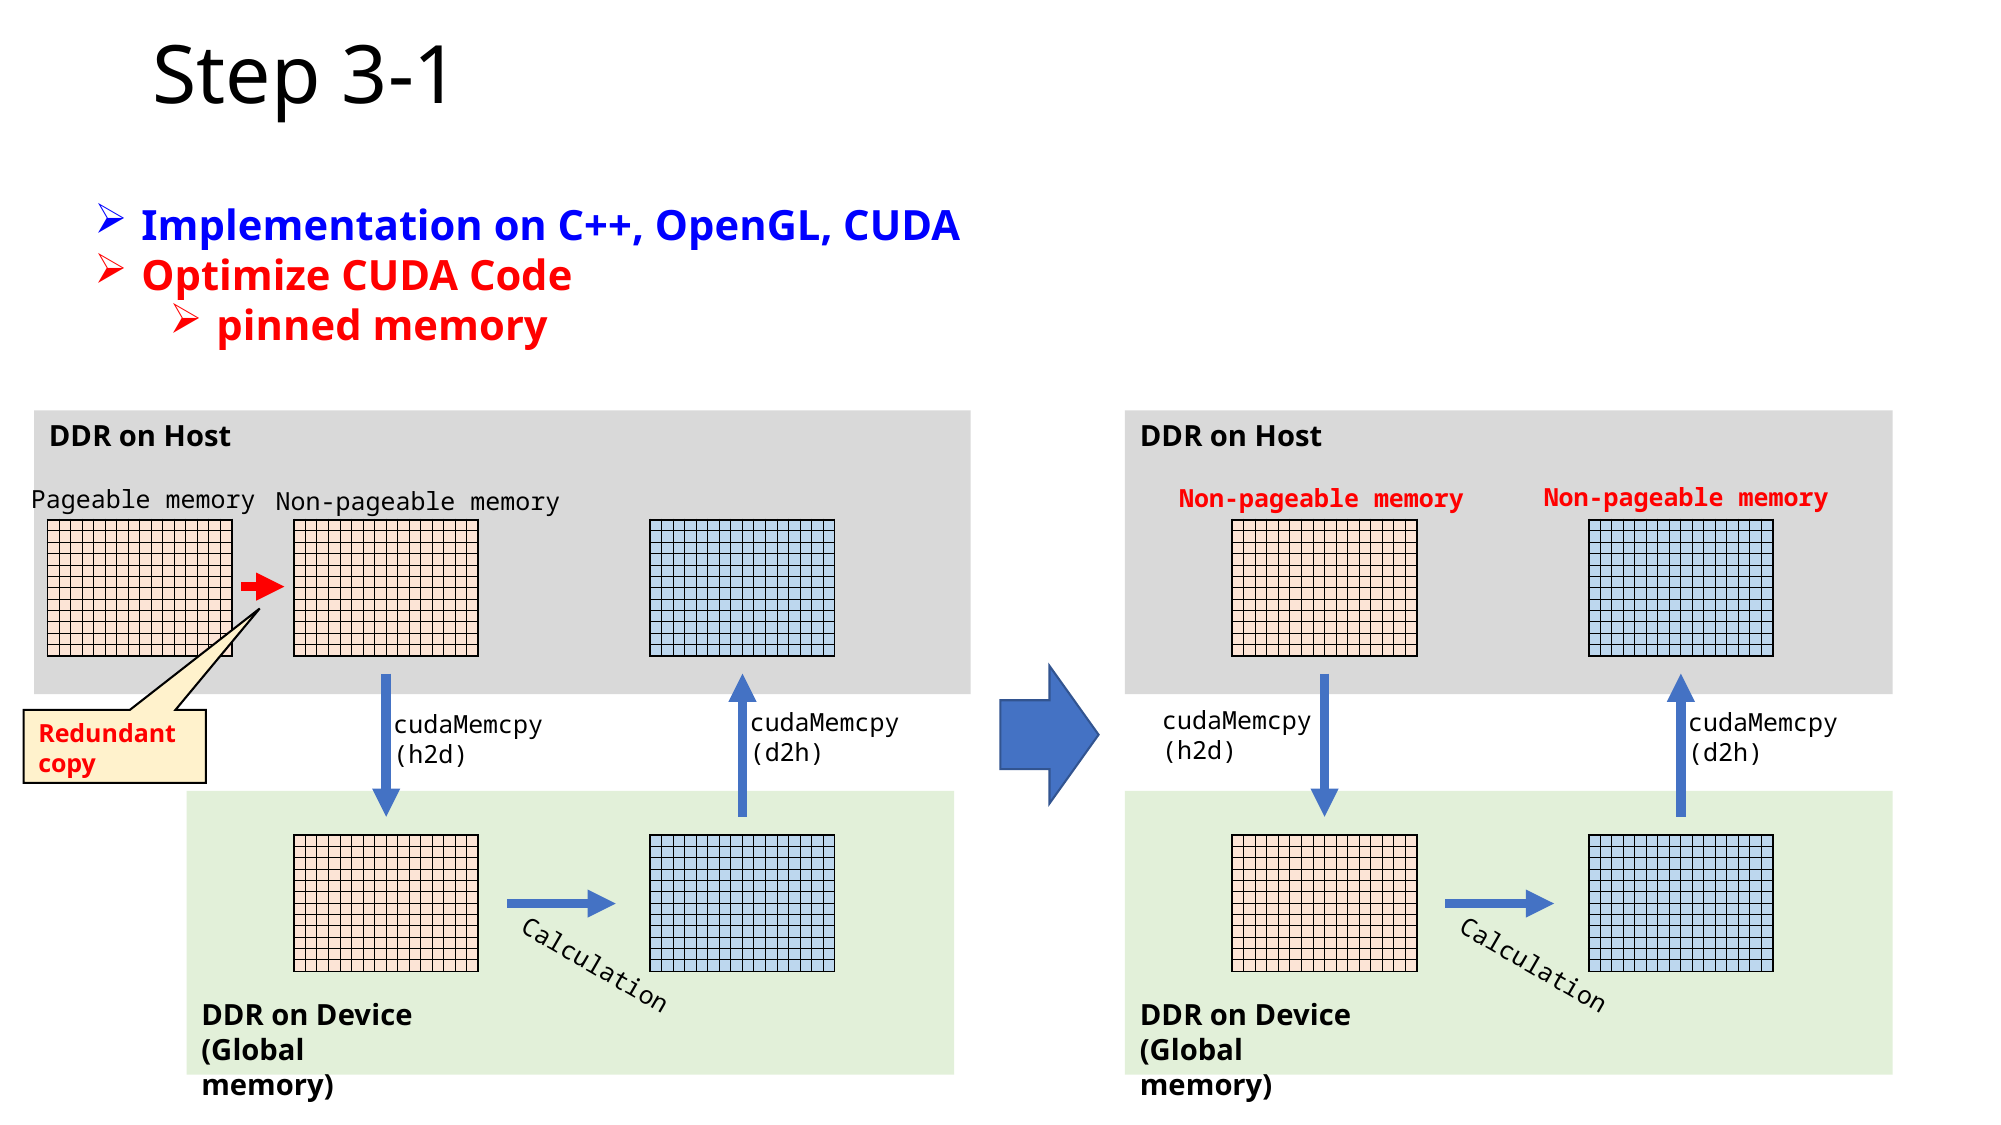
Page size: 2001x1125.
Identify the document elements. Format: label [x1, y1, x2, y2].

table_cell [685, 611, 696, 621]
table_cell [697, 960, 707, 971]
table_cell [1244, 926, 1255, 937]
table_cell [708, 938, 719, 948]
table_cell [456, 531, 466, 542]
table_cell [456, 543, 466, 553]
table_cell [1279, 858, 1289, 869]
table_cell [341, 554, 351, 565]
table_cell [1360, 904, 1370, 914]
table_cell [1256, 938, 1266, 948]
table_cell [152, 588, 162, 599]
table_cell [789, 588, 800, 599]
table_cell [410, 926, 420, 937]
table_cell [731, 847, 742, 857]
table_cell [1290, 858, 1301, 869]
table_cell [467, 904, 477, 914]
table_header [152, 522, 162, 530]
table_cell [352, 543, 363, 553]
table_cell [1601, 926, 1611, 937]
table_cell [352, 892, 363, 903]
table_cell [1670, 566, 1680, 576]
table_cell [1337, 588, 1347, 599]
table_cell [71, 634, 82, 644]
table_cell [129, 577, 139, 587]
table_header [766, 521, 777, 530]
table_cell [444, 645, 455, 655]
table_header [1244, 521, 1255, 530]
table_cell [341, 892, 351, 903]
table_cell [708, 611, 719, 621]
table_cell [1739, 960, 1749, 971]
table_cell [1314, 531, 1324, 542]
table_cell [1383, 634, 1393, 644]
table_cell [186, 554, 197, 565]
table_cell [1624, 881, 1634, 891]
table_cell [140, 543, 151, 553]
table_header [1658, 521, 1669, 530]
table_cell [1337, 892, 1347, 903]
table_cell [1612, 554, 1623, 565]
table_cell [433, 881, 443, 891]
table_cell [1750, 881, 1761, 891]
table_cell [1670, 588, 1680, 599]
table_cell [801, 870, 811, 880]
table_cell [433, 926, 443, 937]
table_cell [410, 858, 420, 869]
table_cell [1762, 915, 1772, 925]
table_cell [697, 915, 707, 925]
table_cell [48, 543, 59, 553]
table_cell [824, 554, 834, 565]
table_cell [48, 634, 59, 644]
table_cell [1716, 543, 1726, 553]
table_cell [778, 543, 788, 553]
table_cell [801, 554, 811, 565]
table_cell [720, 960, 730, 971]
table_header [1406, 521, 1416, 530]
table_cell [1302, 949, 1313, 959]
table_cell [456, 949, 466, 959]
table_cell [1302, 588, 1313, 599]
table_cell [341, 531, 351, 542]
table_cell [375, 938, 386, 948]
table_cell [1325, 960, 1336, 971]
table_cell [1233, 645, 1243, 655]
table_cell [1601, 588, 1611, 599]
table_cell [1716, 634, 1726, 644]
table_cell [1371, 554, 1382, 565]
table_cell [697, 892, 707, 903]
table_cell [1244, 600, 1255, 610]
table_cell [743, 543, 753, 553]
table_cell [1233, 622, 1243, 633]
table_cell [812, 531, 823, 542]
table_cell [697, 858, 707, 869]
table_cell [685, 645, 696, 655]
table_cell [467, 577, 477, 587]
table_cell [731, 600, 742, 610]
table_cell [1394, 554, 1405, 565]
table_cell [731, 588, 742, 599]
table_cell [1750, 577, 1761, 587]
table_cell [1601, 904, 1611, 914]
table_cell [1590, 588, 1600, 599]
table_cell [467, 915, 477, 925]
table_cell [1279, 915, 1289, 925]
table_cell [295, 904, 305, 914]
table_cell [329, 847, 340, 857]
table_cell [1658, 847, 1669, 857]
table_cell [1267, 645, 1278, 655]
table_cell [421, 960, 432, 971]
table_cell [1590, 904, 1600, 914]
table_cell [456, 588, 466, 599]
table_cell [1704, 622, 1715, 633]
table_cell [1601, 858, 1611, 869]
table_cell [708, 600, 719, 610]
table_cell [1658, 588, 1669, 599]
table_cell [341, 600, 351, 610]
table_cell [387, 588, 397, 599]
table_cell [1693, 926, 1703, 937]
table_cell [1290, 531, 1301, 542]
table_cell [1693, 531, 1703, 542]
table_cell [789, 858, 800, 869]
table_cell [754, 588, 765, 599]
table_cell [94, 634, 105, 644]
table_cell [708, 645, 719, 655]
table_cell [1406, 870, 1416, 880]
table_cell [198, 588, 208, 599]
table_header [651, 521, 661, 530]
table_cell [421, 938, 432, 948]
table_cell [341, 949, 351, 959]
table_cell [48, 622, 59, 633]
table_cell [94, 645, 105, 655]
table_cell [1658, 566, 1669, 576]
table_cell [387, 622, 397, 633]
table_cell [221, 554, 231, 565]
table_cell [140, 611, 151, 621]
table_cell [674, 926, 684, 937]
table_cell [444, 600, 455, 610]
table_cell [789, 611, 800, 621]
table_cell [329, 634, 340, 644]
table_cell [387, 870, 397, 880]
table_cell [824, 938, 834, 948]
table_cell [1647, 543, 1657, 553]
table_cell [456, 960, 466, 971]
table_cell [421, 949, 432, 959]
table_cell [1314, 634, 1324, 644]
table_cell [1267, 554, 1278, 565]
table_cell [1658, 600, 1669, 610]
table_cell [766, 634, 777, 644]
table_cell [1681, 904, 1692, 914]
table_cell [824, 960, 834, 971]
table_cell [1337, 904, 1347, 914]
table_cell [778, 566, 788, 576]
table_cell [1693, 847, 1703, 857]
table_cell [317, 960, 328, 971]
table_cell [295, 634, 305, 644]
table_cell [708, 926, 719, 937]
table_cell [685, 588, 696, 599]
table_cell [1302, 566, 1313, 576]
table_cell [410, 622, 420, 633]
table_cell [83, 622, 93, 633]
table_cell [801, 847, 811, 857]
table_cell [1383, 892, 1393, 903]
table_cell [1348, 543, 1359, 553]
table_header [352, 836, 363, 846]
table_cell [1601, 577, 1611, 587]
table_cell [651, 588, 661, 599]
table_cell [1394, 881, 1405, 891]
table_cell [209, 622, 220, 633]
table_cell [1647, 634, 1657, 644]
table_cell [1704, 645, 1715, 655]
table_cell [1739, 531, 1749, 542]
table_header [1383, 836, 1393, 846]
table_cell [1739, 881, 1749, 891]
table_cell [329, 577, 340, 587]
table_cell [789, 870, 800, 880]
table_cell [329, 611, 340, 621]
table_cell [295, 566, 305, 576]
table_cell [1647, 904, 1657, 914]
table_cell [1739, 938, 1749, 948]
table_header [778, 836, 788, 846]
table_cell [198, 577, 208, 587]
table_cell [186, 531, 197, 542]
table_cell [1290, 881, 1301, 891]
table_cell [789, 847, 800, 857]
table_cell [1670, 892, 1680, 903]
table_cell [674, 881, 684, 891]
table_cell [1314, 892, 1324, 903]
table_cell [295, 870, 305, 880]
table_cell [375, 858, 386, 869]
table_cell [398, 554, 409, 565]
table_cell [1325, 600, 1336, 610]
table_cell [812, 588, 823, 599]
table_header [1635, 521, 1646, 530]
table_cell [175, 634, 185, 644]
table_cell [1394, 915, 1405, 925]
table_cell [743, 600, 753, 610]
table_cell [720, 847, 730, 857]
table_cell [352, 847, 363, 857]
table_cell [685, 858, 696, 869]
table_cell [651, 915, 661, 925]
table_cell [83, 554, 93, 565]
table_cell [1635, 611, 1646, 621]
table_cell [812, 904, 823, 914]
table_header [685, 836, 696, 846]
table_cell [1325, 577, 1336, 587]
table_cell [1302, 600, 1313, 610]
table_cell [48, 611, 59, 621]
table_cell [662, 622, 673, 633]
table_cell [129, 566, 139, 576]
table_cell [1290, 588, 1301, 599]
table_cell [720, 622, 730, 633]
table_cell [421, 543, 432, 553]
table_cell [651, 577, 661, 587]
table_cell [1337, 645, 1347, 655]
table_cell [163, 611, 174, 621]
table_cell [317, 600, 328, 610]
table_cell [1233, 949, 1243, 959]
table_cell [1624, 577, 1634, 587]
table_cell [1337, 858, 1347, 869]
table_cell [1601, 881, 1611, 891]
table_cell [1601, 645, 1611, 655]
table_cell [1267, 588, 1278, 599]
table_cell [175, 543, 185, 553]
table_cell [410, 600, 420, 610]
table_cell [1279, 600, 1289, 610]
table_cell [1267, 634, 1278, 644]
table_cell [1290, 960, 1301, 971]
table_cell [824, 949, 834, 959]
table_cell [375, 588, 386, 599]
table_cell [1371, 588, 1382, 599]
table_cell [1739, 566, 1749, 576]
table_header [1256, 521, 1266, 530]
table_cell [317, 892, 328, 903]
table_cell [433, 904, 443, 914]
table_cell [1302, 634, 1313, 644]
table_cell [1406, 622, 1416, 633]
table_cell [1750, 915, 1761, 925]
table_cell [1256, 531, 1266, 542]
table_cell [456, 938, 466, 948]
table_cell [1394, 566, 1405, 576]
table_cell [662, 577, 673, 587]
table_cell [117, 622, 128, 633]
table_cell [743, 622, 753, 633]
table_cell [778, 870, 788, 880]
table_cell [778, 926, 788, 937]
table_cell [186, 622, 197, 633]
table_cell [674, 554, 684, 565]
table_cell [743, 881, 753, 891]
table_header [341, 523, 351, 530]
table_cell [651, 600, 661, 610]
table_cell [317, 926, 328, 937]
table_cell [1739, 600, 1749, 610]
table_cell [754, 566, 765, 576]
table_cell [1727, 566, 1738, 576]
table_cell [1624, 566, 1634, 576]
table_cell [456, 926, 466, 937]
table_cell [94, 566, 105, 576]
table_header [129, 522, 139, 530]
table_cell [1267, 904, 1278, 914]
table_cell [1635, 870, 1646, 880]
table_cell [352, 915, 363, 925]
table_cell [1337, 634, 1347, 644]
table_cell [1635, 554, 1646, 565]
table_cell [662, 543, 673, 553]
table_cell [1727, 870, 1738, 880]
table_header [1750, 521, 1761, 530]
table_cell [1601, 847, 1611, 857]
table_cell [421, 622, 432, 633]
table_cell [1394, 892, 1405, 903]
table_cell [1337, 949, 1347, 959]
table_cell [94, 554, 105, 565]
table_cell [1762, 938, 1772, 948]
table_cell [456, 600, 466, 610]
table_header [662, 836, 673, 846]
table_cell [364, 611, 374, 621]
table_cell [375, 577, 386, 587]
table_cell [1739, 611, 1749, 621]
table_cell [720, 904, 730, 914]
table_cell [1624, 949, 1634, 959]
table_cell [375, 611, 386, 621]
table_cell [1360, 588, 1370, 599]
text_box [1124, 409, 1894, 1109]
table_cell [1762, 858, 1772, 869]
table_cell [1302, 622, 1313, 633]
table_cell [1704, 938, 1715, 948]
table_cell [198, 611, 208, 621]
table_cell [1348, 858, 1359, 869]
table_cell [1290, 949, 1301, 959]
table_cell [71, 622, 82, 633]
table_cell [1302, 645, 1313, 655]
table_cell [1302, 554, 1313, 565]
table_cell [789, 892, 800, 903]
table_cell [444, 926, 455, 937]
table_cell [1256, 847, 1266, 857]
table_cell [685, 622, 696, 633]
table_cell [720, 566, 730, 576]
table_cell [1658, 915, 1669, 925]
table_cell [421, 588, 432, 599]
table_cell [1279, 566, 1289, 576]
table_cell [1590, 622, 1600, 633]
table_cell [295, 588, 305, 599]
table_cell [651, 531, 661, 542]
table_cell [352, 554, 363, 565]
table_cell [1233, 588, 1243, 599]
table_header [352, 523, 363, 530]
table_cell [766, 960, 777, 971]
table_cell [1244, 543, 1255, 553]
table_cell [1612, 543, 1623, 553]
table_cell [1267, 892, 1278, 903]
table_header [1693, 521, 1703, 530]
table_cell [352, 622, 363, 633]
table_cell [152, 566, 162, 576]
table_cell [1670, 847, 1680, 857]
table_cell [444, 543, 455, 553]
table_cell [444, 870, 455, 880]
table_header [1406, 836, 1416, 846]
table_cell [1371, 566, 1382, 576]
table_header [789, 521, 800, 530]
table_cell [674, 892, 684, 903]
table_cell [720, 600, 730, 610]
table_cell [456, 622, 466, 633]
table_cell [1727, 600, 1738, 610]
table_cell [1371, 881, 1382, 891]
table_cell [444, 611, 455, 621]
table_cell [720, 611, 730, 621]
table_cell [1670, 960, 1680, 971]
table_cell [824, 870, 834, 880]
table_cell [674, 588, 684, 599]
table_header [674, 836, 684, 846]
table_cell [352, 600, 363, 610]
table_cell [674, 938, 684, 948]
table_cell [1325, 611, 1336, 621]
table_cell [743, 634, 753, 644]
text_box [16, 409, 972, 1109]
table_cell [1233, 600, 1243, 610]
table_cell [1256, 949, 1266, 959]
table_cell [731, 634, 742, 644]
table_cell [1624, 554, 1634, 565]
table_cell [801, 634, 811, 644]
table_header [387, 523, 397, 530]
table_cell [789, 881, 800, 891]
table_cell [295, 858, 305, 869]
table_cell [71, 600, 82, 610]
table_cell [1670, 600, 1680, 610]
table_cell [1314, 600, 1324, 610]
table_cell [1727, 915, 1738, 925]
table_cell [1693, 645, 1703, 655]
table_header [48, 522, 59, 530]
table_cell [685, 566, 696, 576]
table_cell [433, 611, 443, 621]
table_cell [778, 588, 788, 599]
table_cell [456, 577, 466, 587]
table_header [743, 521, 753, 530]
table_cell [375, 622, 386, 633]
table_cell [341, 622, 351, 633]
table_cell [1394, 531, 1405, 542]
table_cell [1647, 881, 1657, 891]
table_cell [1727, 554, 1738, 565]
table_header [1750, 836, 1761, 846]
table_cell [1590, 926, 1600, 937]
table_cell [1290, 870, 1301, 880]
table_cell [1635, 566, 1646, 576]
table_cell [674, 531, 684, 542]
table_cell [1244, 622, 1255, 633]
table_header [1647, 836, 1657, 846]
table_cell [674, 949, 684, 959]
table_cell [674, 960, 684, 971]
table_cell [341, 881, 351, 891]
table_cell [1670, 858, 1680, 869]
table_cell [209, 600, 220, 610]
table_cell [1406, 600, 1416, 610]
table_cell [1394, 960, 1405, 971]
table_cell [421, 847, 432, 857]
table_cell [1693, 611, 1703, 621]
table_cell [60, 622, 70, 633]
table_cell [341, 634, 351, 644]
table_cell [352, 588, 363, 599]
table_cell [743, 904, 753, 914]
table_cell [743, 870, 753, 880]
table_cell [375, 634, 386, 644]
table_cell [1590, 915, 1600, 925]
table_header [812, 521, 823, 530]
table_cell [410, 611, 420, 621]
table_cell [117, 634, 128, 644]
table_cell [1314, 904, 1324, 914]
table_header [1739, 836, 1749, 846]
table_cell [1325, 543, 1336, 553]
table_cell [1348, 938, 1359, 948]
table_cell [778, 949, 788, 959]
table_header [421, 836, 432, 846]
table_header [1704, 521, 1715, 530]
table_cell [824, 531, 834, 542]
table_cell [1406, 588, 1416, 599]
table_cell [198, 600, 208, 610]
table_cell [1233, 634, 1243, 644]
table_header [1739, 521, 1749, 530]
table_cell [1314, 566, 1324, 576]
table_header [1716, 836, 1726, 846]
table_cell [433, 531, 443, 542]
table_cell [129, 600, 139, 610]
table_cell [1658, 531, 1669, 542]
table_cell [1681, 881, 1692, 891]
table_cell [1739, 926, 1749, 937]
table_cell [71, 566, 82, 576]
table_cell [1681, 634, 1692, 644]
table_cell [1406, 904, 1416, 914]
table_cell [387, 645, 397, 655]
table_cell [1681, 847, 1692, 857]
table_cell [1267, 566, 1278, 576]
table_cell [1383, 611, 1393, 621]
table_cell [1693, 634, 1703, 644]
table_cell [198, 531, 208, 542]
table_cell [651, 881, 661, 891]
table_cell [1302, 926, 1313, 937]
table_cell [720, 554, 730, 565]
table_cell [1635, 600, 1646, 610]
table_cell [1233, 577, 1243, 587]
table_header [1658, 836, 1669, 846]
table_cell [317, 611, 328, 621]
table_cell [352, 904, 363, 914]
table_cell [317, 870, 328, 880]
table_cell [1739, 543, 1749, 553]
table_cell [812, 870, 823, 880]
table_cell [1670, 554, 1680, 565]
table_header [163, 522, 174, 530]
table_cell [754, 938, 765, 948]
table_cell [812, 577, 823, 587]
table_header [456, 523, 466, 530]
table_cell [1670, 622, 1680, 633]
table_cell [743, 645, 753, 655]
table_cell [1383, 588, 1393, 599]
table_cell [1279, 847, 1289, 857]
table_header [60, 522, 70, 530]
table_cell [421, 858, 432, 869]
table_cell [1727, 938, 1738, 948]
table_cell [731, 904, 742, 914]
table_cell [1348, 960, 1359, 971]
table_cell [1704, 858, 1715, 869]
table_cell [1612, 588, 1623, 599]
table_cell [306, 949, 316, 959]
table_cell [1325, 622, 1336, 633]
table_cell [801, 577, 811, 587]
table_cell [1658, 611, 1669, 621]
table_cell [1624, 904, 1634, 914]
table_cell [295, 847, 305, 857]
table_cell [175, 588, 185, 599]
table_cell [731, 938, 742, 948]
table_cell [1279, 904, 1289, 914]
table_cell [117, 577, 128, 587]
table_cell [295, 600, 305, 610]
table_cell [352, 858, 363, 869]
table_cell [467, 847, 477, 857]
table_cell [1302, 847, 1313, 857]
table_cell [778, 645, 788, 655]
table_cell [1739, 634, 1749, 644]
table_header [94, 522, 105, 530]
table_cell [106, 611, 116, 621]
table_cell [1750, 588, 1761, 599]
table_cell [317, 554, 328, 565]
table_cell [1704, 949, 1715, 959]
table_cell [1383, 858, 1393, 869]
table_cell [731, 611, 742, 621]
table_cell [812, 566, 823, 576]
table_cell [1371, 915, 1382, 925]
table_cell [1406, 858, 1416, 869]
table_cell [1267, 870, 1278, 880]
table_cell [1302, 611, 1313, 621]
table_cell [175, 645, 185, 655]
table_cell [1590, 892, 1600, 903]
table_header [209, 522, 220, 530]
table_cell [1337, 938, 1347, 948]
table_cell [1337, 543, 1347, 553]
table_cell [1601, 622, 1611, 633]
table_cell [467, 622, 477, 633]
table_header [1267, 836, 1278, 846]
table_cell [1325, 588, 1336, 599]
table_cell [341, 588, 351, 599]
table_cell [1371, 858, 1382, 869]
table_cell [1348, 881, 1359, 891]
table_cell [685, 554, 696, 565]
table_cell [1612, 600, 1623, 610]
table_cell [140, 566, 151, 576]
table_cell [754, 554, 765, 565]
table_cell [685, 881, 696, 891]
table_cell [1612, 858, 1623, 869]
table_cell [71, 531, 82, 542]
table_cell [398, 960, 409, 971]
table_cell [731, 960, 742, 971]
table_cell [317, 531, 328, 542]
table_cell [329, 870, 340, 880]
table_cell [117, 611, 128, 621]
table_cell [398, 531, 409, 542]
table_cell [801, 960, 811, 971]
table_header [1371, 521, 1382, 530]
table_cell [801, 881, 811, 891]
table_cell [83, 634, 93, 644]
table_cell [1658, 645, 1669, 655]
table_cell [1360, 870, 1370, 880]
table_cell [1693, 904, 1703, 914]
table_cell [467, 611, 477, 621]
table_cell [433, 622, 443, 633]
table_cell [398, 870, 409, 880]
table_cell [152, 554, 162, 565]
table_cell [1693, 960, 1703, 971]
table_cell [754, 600, 765, 610]
table_cell [1314, 938, 1324, 948]
table_cell [697, 634, 707, 644]
table_cell [1647, 926, 1657, 937]
table_cell [1704, 892, 1715, 903]
table_header [398, 523, 409, 530]
table_cell [1681, 915, 1692, 925]
table_cell [1762, 577, 1772, 587]
table_cell [1601, 566, 1611, 576]
table_cell [1704, 566, 1715, 576]
table_cell [1716, 892, 1726, 903]
table_cell [708, 858, 719, 869]
table_cell [789, 926, 800, 937]
table_cell [1612, 881, 1623, 891]
table_cell [1590, 858, 1600, 869]
table_cell [375, 847, 386, 857]
table_cell [1371, 949, 1382, 959]
table_cell [1233, 926, 1243, 937]
table_cell [1371, 611, 1382, 621]
table_cell [341, 611, 351, 621]
table_cell [1624, 634, 1634, 644]
table_cell [674, 577, 684, 587]
table_cell [1337, 622, 1347, 633]
table_cell [754, 645, 765, 655]
table_cell [129, 634, 139, 644]
table_cell [175, 566, 185, 576]
table_cell [662, 881, 673, 891]
table_cell [467, 870, 477, 880]
table_cell [456, 904, 466, 914]
table_cell [1590, 870, 1600, 880]
table_cell [1590, 847, 1600, 857]
table_cell [1371, 938, 1382, 948]
table_cell [467, 926, 477, 937]
table_cell [812, 915, 823, 925]
table_cell [1658, 622, 1669, 633]
table_cell [221, 566, 231, 576]
table_cell [1279, 577, 1289, 587]
table_cell [106, 588, 116, 599]
table_cell [1314, 645, 1324, 655]
table_cell [1279, 960, 1289, 971]
table_cell [317, 915, 328, 925]
table_cell [1337, 847, 1347, 857]
table_cell [743, 588, 753, 599]
table_cell [789, 938, 800, 948]
table_header [1670, 836, 1680, 846]
table_cell [1635, 531, 1646, 542]
table_cell [1256, 611, 1266, 621]
table_cell [1290, 892, 1301, 903]
table_header [433, 523, 443, 530]
table_cell [766, 588, 777, 599]
table_cell [1635, 858, 1646, 869]
table_cell [1647, 622, 1657, 633]
table_cell [433, 600, 443, 610]
table_cell [1704, 577, 1715, 587]
table_cell [1704, 847, 1715, 857]
table_cell [421, 881, 432, 891]
table_cell [387, 938, 397, 948]
table_cell [1348, 892, 1359, 903]
table_cell [1612, 634, 1623, 644]
table_cell [198, 566, 208, 576]
table_cell [163, 600, 174, 610]
table_cell [1233, 938, 1243, 948]
table_header [295, 523, 305, 530]
table_cell [306, 554, 316, 565]
table_cell [444, 566, 455, 576]
table_cell [444, 960, 455, 971]
table_cell [1670, 531, 1680, 542]
table_header [1601, 836, 1611, 846]
table_cell [1337, 926, 1347, 937]
table_cell [1750, 904, 1761, 914]
table_cell [720, 858, 730, 869]
table_cell [1612, 577, 1623, 587]
table_cell [433, 566, 443, 576]
table_cell [306, 858, 316, 869]
table_cell [662, 531, 673, 542]
text_box [79, 191, 1492, 356]
table_cell [651, 926, 661, 937]
table_cell [662, 847, 673, 857]
table_cell [720, 543, 730, 553]
table_cell [1360, 554, 1370, 565]
table_cell [1360, 531, 1370, 542]
table_cell [801, 904, 811, 914]
table_cell [720, 938, 730, 948]
table_cell [306, 611, 316, 621]
table_cell [1314, 577, 1324, 587]
table_cell [1658, 881, 1669, 891]
table_cell [1716, 926, 1726, 937]
table_cell [731, 622, 742, 633]
table_cell [1716, 881, 1726, 891]
table_cell [1727, 926, 1738, 937]
table_cell [697, 543, 707, 553]
table_cell [364, 634, 374, 644]
table_cell [341, 577, 351, 587]
table_cell [341, 926, 351, 937]
table_cell [444, 577, 455, 587]
table_cell [1693, 600, 1703, 610]
table_cell [824, 904, 834, 914]
table_cell [175, 531, 185, 542]
table_cell [1406, 543, 1416, 553]
table_cell [221, 531, 231, 542]
table_cell [1290, 904, 1301, 914]
table_cell [651, 904, 661, 914]
table_cell [1360, 915, 1370, 925]
table_cell [317, 645, 328, 655]
table_header [83, 522, 93, 530]
table_cell [106, 577, 116, 587]
table_cell [1716, 847, 1726, 857]
table_cell [1244, 588, 1255, 599]
table_cell [651, 949, 661, 959]
table_cell [398, 543, 409, 553]
table_cell [175, 611, 185, 621]
table_header [375, 836, 386, 846]
table_cell [812, 926, 823, 937]
table_cell [1670, 634, 1680, 644]
table_cell [766, 926, 777, 937]
table_cell [685, 847, 696, 857]
table_cell [801, 611, 811, 621]
table_cell [1314, 881, 1324, 891]
table_cell [421, 566, 432, 576]
table_cell [1233, 881, 1243, 891]
table_cell [731, 554, 742, 565]
table_cell [789, 634, 800, 644]
table_cell [456, 611, 466, 621]
table_cell [48, 531, 59, 542]
table_cell [364, 543, 374, 553]
table_cell [410, 847, 420, 857]
table_cell [720, 949, 730, 959]
table_cell [1267, 858, 1278, 869]
table_cell [1750, 926, 1761, 937]
table_cell [1612, 531, 1623, 542]
table_cell [364, 600, 374, 610]
table_cell [444, 892, 455, 903]
table_cell [1267, 949, 1278, 959]
table_cell [720, 531, 730, 542]
table_cell [398, 566, 409, 576]
table_cell [1325, 870, 1336, 880]
table_cell [467, 588, 477, 599]
table_cell [364, 892, 374, 903]
table_cell [1325, 858, 1336, 869]
table_cell [651, 645, 661, 655]
table_cell [295, 554, 305, 565]
table_cell [444, 622, 455, 633]
table_cell [789, 543, 800, 553]
table_cell [812, 611, 823, 621]
table_cell [1267, 577, 1278, 587]
table_cell [789, 949, 800, 959]
table_cell [1244, 577, 1255, 587]
table_cell [140, 634, 151, 644]
table_cell [295, 611, 305, 621]
table_cell [295, 577, 305, 587]
table_header [824, 521, 834, 530]
table_header [1244, 836, 1255, 846]
table_cell [1750, 938, 1761, 948]
table_cell [766, 892, 777, 903]
table_cell [731, 949, 742, 959]
table_cell [1406, 915, 1416, 925]
table_cell [1624, 915, 1634, 925]
table_cell [398, 600, 409, 610]
table_cell [467, 938, 477, 948]
table_cell [1647, 949, 1657, 959]
table_header [198, 522, 208, 530]
table_cell [398, 634, 409, 644]
table_header [186, 522, 197, 530]
table_cell [83, 531, 93, 542]
table_cell [60, 554, 70, 565]
table_cell [433, 915, 443, 925]
table_cell [1727, 949, 1738, 959]
table_cell [824, 611, 834, 621]
table_cell [48, 588, 59, 599]
table_header [1612, 836, 1623, 846]
table_cell [778, 892, 788, 903]
table_cell [1360, 847, 1370, 857]
table_cell [1647, 554, 1657, 565]
table_cell [1360, 566, 1370, 576]
table_cell [1394, 949, 1405, 959]
table_cell [117, 588, 128, 599]
table_cell [306, 566, 316, 576]
table_cell [60, 600, 70, 610]
table_cell [1762, 645, 1772, 655]
table_header [1727, 836, 1738, 846]
table_cell [824, 622, 834, 633]
table_cell [317, 622, 328, 633]
table_cell [720, 870, 730, 880]
table_cell [1394, 622, 1405, 633]
table_cell [421, 634, 432, 644]
table_cell [152, 634, 162, 644]
table_cell [387, 554, 397, 565]
table_header [789, 836, 800, 846]
table_cell [364, 960, 374, 971]
table_cell [433, 588, 443, 599]
table_cell [743, 949, 753, 959]
table_cell [1590, 611, 1600, 621]
table_cell [1681, 588, 1692, 599]
table_cell [1394, 600, 1405, 610]
table_cell [1371, 960, 1382, 971]
table_cell [812, 949, 823, 959]
table_cell [1383, 870, 1393, 880]
table_cell [1658, 949, 1669, 959]
table_header [812, 836, 823, 846]
table_cell [1394, 926, 1405, 937]
table_cell [708, 881, 719, 891]
table_cell [720, 926, 730, 937]
table_cell [1371, 543, 1382, 553]
table_cell [1406, 611, 1416, 621]
table_cell [1371, 645, 1382, 655]
table_cell [1681, 938, 1692, 948]
table_header [1590, 521, 1600, 530]
table_cell [731, 870, 742, 880]
table_cell [1371, 622, 1382, 633]
table_cell [1727, 881, 1738, 891]
table_cell [433, 858, 443, 869]
table_cell [1244, 881, 1255, 891]
table_cell [152, 600, 162, 610]
table_cell [1314, 858, 1324, 869]
table_cell [1612, 926, 1623, 937]
table_cell [1406, 566, 1416, 576]
table_cell [1762, 949, 1772, 959]
table_cell [352, 645, 363, 655]
table_cell [198, 634, 208, 644]
table_cell [1716, 531, 1726, 542]
table_cell [1383, 938, 1393, 948]
table_cell [375, 915, 386, 925]
table_cell [1612, 566, 1623, 576]
table_cell [306, 622, 316, 633]
table_cell [209, 634, 220, 644]
table_cell [1601, 543, 1611, 553]
table_cell [651, 611, 661, 621]
table_cell [1727, 588, 1738, 599]
table_cell [152, 543, 162, 553]
table_cell [364, 622, 374, 633]
table_cell [1727, 892, 1738, 903]
table_cell [789, 960, 800, 971]
table_cell [778, 611, 788, 621]
table_cell [1256, 915, 1266, 925]
table_cell [1624, 588, 1634, 599]
table_cell [720, 892, 730, 903]
table_cell [1348, 622, 1359, 633]
table_cell [1233, 566, 1243, 576]
table_cell [129, 588, 139, 599]
table_cell [789, 622, 800, 633]
table_cell [341, 847, 351, 857]
table_cell [651, 622, 661, 633]
table_cell [106, 645, 116, 655]
table_cell [106, 634, 116, 644]
table_cell [1290, 566, 1301, 576]
table_cell [352, 531, 363, 542]
table_cell [766, 645, 777, 655]
table_cell [375, 881, 386, 891]
table_cell [766, 870, 777, 880]
table_header [433, 836, 443, 846]
table_cell [364, 949, 374, 959]
table_cell [106, 543, 116, 553]
table_cell [1601, 634, 1611, 644]
table_cell [1635, 588, 1646, 599]
table_cell [1302, 915, 1313, 925]
table_cell [48, 577, 59, 587]
table_cell [662, 870, 673, 880]
table_cell [1647, 531, 1657, 542]
table_cell [163, 543, 174, 553]
table_cell [1727, 847, 1738, 857]
table_cell [375, 904, 386, 914]
table_cell [1279, 622, 1289, 633]
table_cell [1658, 926, 1669, 937]
table_cell [329, 622, 340, 633]
table_cell [467, 949, 477, 959]
table_cell [708, 915, 719, 925]
table_cell [1244, 645, 1255, 655]
table_cell [306, 634, 316, 644]
table_cell [766, 554, 777, 565]
table_cell [708, 588, 719, 599]
table_cell [1727, 858, 1738, 869]
table_cell [1360, 938, 1370, 948]
table_cell [329, 938, 340, 948]
table_cell [1233, 858, 1243, 869]
table_cell [697, 847, 707, 857]
table_cell [221, 600, 231, 610]
table_cell [1256, 881, 1266, 891]
table_cell [1681, 600, 1692, 610]
table_header [1233, 836, 1243, 846]
table_cell [129, 611, 139, 621]
table_cell [708, 892, 719, 903]
table_cell [1750, 554, 1761, 565]
table_cell [1635, 847, 1646, 857]
table_cell [697, 904, 707, 914]
table_cell [1290, 645, 1301, 655]
table_cell [152, 611, 162, 621]
table_header [1681, 521, 1692, 530]
table_cell [1348, 577, 1359, 587]
table_cell [1750, 600, 1761, 610]
table_cell [812, 543, 823, 553]
table_cell [175, 622, 185, 633]
table_cell [140, 588, 151, 599]
table_cell [766, 847, 777, 857]
table_cell [1647, 847, 1657, 857]
table_cell [743, 566, 753, 576]
table_cell [71, 611, 82, 621]
table_cell [1716, 600, 1726, 610]
table_cell [662, 926, 673, 937]
table_cell [1348, 847, 1359, 857]
table_header [410, 523, 420, 530]
table_cell [375, 554, 386, 565]
table_cell [801, 622, 811, 633]
table_cell [1348, 870, 1359, 880]
table_cell [175, 577, 185, 587]
table_cell [1371, 892, 1382, 903]
table_cell [71, 554, 82, 565]
table_cell [140, 577, 151, 587]
table_cell [306, 600, 316, 610]
table_cell [1590, 600, 1600, 610]
table_cell [1624, 960, 1634, 971]
table_cell [1290, 634, 1301, 644]
table_cell [163, 645, 174, 655]
table_cell [1244, 847, 1255, 857]
table_cell [766, 938, 777, 948]
table_cell [175, 600, 185, 610]
table_cell [1360, 611, 1370, 621]
table_cell [1314, 611, 1324, 621]
table_cell [387, 904, 397, 914]
table_header [1670, 521, 1680, 530]
table_cell [1348, 531, 1359, 542]
table_cell [1279, 554, 1289, 565]
table_cell [1704, 870, 1715, 880]
table_cell [1647, 588, 1657, 599]
table_cell [387, 915, 397, 925]
table_header [364, 836, 374, 846]
table_cell [651, 870, 661, 880]
table_cell [295, 645, 305, 655]
table_cell [1383, 915, 1393, 925]
table_cell [1762, 881, 1772, 891]
table_cell [1279, 645, 1289, 655]
table_cell [1360, 949, 1370, 959]
table_cell [1406, 554, 1416, 565]
table_cell [1670, 870, 1680, 880]
table_cell [674, 847, 684, 857]
table_cell [1314, 847, 1324, 857]
table_cell [1727, 634, 1738, 644]
table_cell [662, 938, 673, 948]
table_cell [812, 847, 823, 857]
table_cell [1670, 611, 1680, 621]
table_cell [1302, 531, 1313, 542]
table_cell [824, 634, 834, 644]
table_cell [1590, 577, 1600, 587]
table_cell [295, 531, 305, 542]
table_header [731, 836, 742, 846]
table_cell [1348, 611, 1359, 621]
table_header [1267, 521, 1278, 530]
table_cell [1325, 531, 1336, 542]
table_cell [1244, 960, 1255, 971]
table_cell [789, 554, 800, 565]
table_cell [1727, 645, 1738, 655]
table_header [754, 521, 765, 530]
table_cell [1681, 949, 1692, 959]
table_cell [1693, 566, 1703, 576]
table_cell [1256, 543, 1266, 553]
table_cell [1244, 949, 1255, 959]
table_header [1371, 836, 1382, 846]
table_cell [1256, 904, 1266, 914]
table_cell [410, 531, 420, 542]
table_cell [778, 634, 788, 644]
table_cell [766, 611, 777, 621]
table_cell [352, 611, 363, 621]
table_cell [398, 858, 409, 869]
table_cell [789, 566, 800, 576]
table_cell [117, 543, 128, 553]
table_cell [398, 577, 409, 587]
table_cell [106, 600, 116, 610]
table_cell [1406, 634, 1416, 644]
table_cell [720, 881, 730, 891]
table_cell [83, 588, 93, 599]
table_cell [1267, 960, 1278, 971]
table_cell [1590, 566, 1600, 576]
table_cell [801, 949, 811, 959]
table_cell [433, 938, 443, 948]
table_cell [1314, 554, 1324, 565]
table_cell [1716, 960, 1726, 971]
table_cell [1670, 904, 1680, 914]
table_cell [1693, 858, 1703, 869]
table_cell [674, 915, 684, 925]
table_cell [1406, 926, 1416, 937]
table_cell [1647, 915, 1657, 925]
table_cell [364, 870, 374, 880]
table_cell [1279, 531, 1289, 542]
table_cell [685, 531, 696, 542]
table_cell [1383, 881, 1393, 891]
table_header [1302, 521, 1313, 530]
table_cell [60, 577, 70, 587]
table_cell [1360, 926, 1370, 937]
table_cell [1383, 960, 1393, 971]
table_cell [387, 634, 397, 644]
table_cell [824, 600, 834, 610]
table_cell [1325, 915, 1336, 925]
table_cell [71, 645, 82, 655]
table_cell [662, 566, 673, 576]
table_header [1681, 836, 1692, 846]
table_cell [209, 566, 220, 576]
table_cell [421, 926, 432, 937]
table_cell [1256, 588, 1266, 599]
table_cell [295, 949, 305, 959]
table_cell [444, 949, 455, 959]
table_cell [433, 645, 443, 655]
table_cell [364, 881, 374, 891]
table_header [1314, 521, 1324, 530]
table_cell [306, 915, 316, 925]
table_cell [467, 566, 477, 576]
table_cell [456, 870, 466, 880]
table_cell [743, 847, 753, 857]
table_cell [117, 566, 128, 576]
table_cell [387, 847, 397, 857]
table_cell [1267, 915, 1278, 925]
table_cell [71, 577, 82, 587]
table_cell [778, 577, 788, 587]
table_cell [812, 881, 823, 891]
table_header [1233, 521, 1243, 530]
table_cell [1256, 926, 1266, 937]
table_cell [824, 847, 834, 857]
table_cell [1267, 543, 1278, 553]
table_header [708, 521, 719, 530]
table_cell [1590, 554, 1600, 565]
table_cell [1233, 847, 1243, 857]
table_cell [48, 600, 59, 610]
table_cell [1244, 858, 1255, 869]
table_cell [1681, 566, 1692, 576]
table_cell [824, 915, 834, 925]
table_cell [94, 543, 105, 553]
table_cell [1279, 892, 1289, 903]
table_cell [1406, 960, 1416, 971]
table_cell [662, 588, 673, 599]
table_cell [1624, 847, 1634, 857]
table_cell [1590, 938, 1600, 948]
table_cell [387, 543, 397, 553]
table_cell [778, 847, 788, 857]
table_cell [71, 588, 82, 599]
table_header [1302, 836, 1313, 846]
table_cell [754, 915, 765, 925]
table_cell [1383, 600, 1393, 610]
table_cell [221, 622, 231, 633]
table_cell [1302, 858, 1313, 869]
table_cell [364, 938, 374, 948]
table_cell [1762, 847, 1772, 857]
table_cell [456, 554, 466, 565]
table_cell [685, 577, 696, 587]
table_cell [152, 531, 162, 542]
table_cell [1727, 622, 1738, 633]
table_cell [1624, 926, 1634, 937]
table_cell [1612, 949, 1623, 959]
table_cell [186, 645, 197, 655]
table_cell [106, 531, 116, 542]
table_cell [433, 892, 443, 903]
table_cell [467, 858, 477, 869]
table_cell [662, 960, 673, 971]
table_cell [306, 645, 316, 655]
table_cell [674, 622, 684, 633]
table_cell [375, 926, 386, 937]
table_header [317, 836, 328, 846]
table_cell [329, 904, 340, 914]
table_cell [697, 645, 707, 655]
table_header [1762, 836, 1772, 846]
table_cell [1325, 904, 1336, 914]
table_cell [375, 949, 386, 959]
table_cell [329, 645, 340, 655]
table_cell [1635, 960, 1646, 971]
table_cell [1256, 554, 1266, 565]
table_cell [1406, 949, 1416, 959]
table_cell [1658, 870, 1669, 880]
table_cell [731, 645, 742, 655]
table_cell [1716, 870, 1726, 880]
table_cell [1337, 870, 1347, 880]
table_cell [1394, 543, 1405, 553]
table_cell [1612, 847, 1623, 857]
table_cell [662, 554, 673, 565]
table_cell [364, 588, 374, 599]
table_cell [651, 847, 661, 857]
table_cell [1647, 566, 1657, 576]
table_header [329, 836, 340, 846]
table_cell [1750, 847, 1761, 857]
table_cell [1290, 938, 1301, 948]
table_cell [1727, 960, 1738, 971]
table_cell [398, 611, 409, 621]
table_cell [651, 634, 661, 644]
table_cell [1704, 543, 1715, 553]
table_cell [1601, 960, 1611, 971]
table_cell [778, 531, 788, 542]
table_cell [1762, 622, 1772, 633]
table_cell [1590, 531, 1600, 542]
table_cell [824, 926, 834, 937]
table_cell [1290, 554, 1301, 565]
table_header [1383, 521, 1393, 530]
table_header [467, 836, 477, 846]
table_cell [1348, 915, 1359, 925]
table_cell [1762, 634, 1772, 644]
table_cell [1647, 858, 1657, 869]
table_cell [410, 554, 420, 565]
table_cell [1670, 949, 1680, 959]
table_cell [731, 577, 742, 587]
table_cell [1681, 858, 1692, 869]
table_cell [1360, 622, 1370, 633]
table_cell [824, 566, 834, 576]
table_cell [651, 543, 661, 553]
table_cell [410, 577, 420, 587]
table_cell [1635, 634, 1646, 644]
table_header [708, 836, 719, 846]
table_cell [685, 904, 696, 914]
table_header [221, 522, 231, 530]
table_cell [1739, 892, 1749, 903]
table_cell [789, 645, 800, 655]
table_cell [375, 531, 386, 542]
table_cell [824, 881, 834, 891]
table_header [754, 836, 765, 846]
table_cell [1290, 926, 1301, 937]
table_cell [295, 915, 305, 925]
table_cell [94, 588, 105, 599]
table_cell [410, 949, 420, 959]
table_cell [433, 543, 443, 553]
table_cell [341, 566, 351, 576]
table_cell [198, 645, 208, 654]
table_cell [1348, 645, 1359, 655]
table_cell [1348, 904, 1359, 914]
table_cell [1693, 543, 1703, 553]
table_header [720, 521, 730, 530]
table_cell [801, 938, 811, 948]
table_header [1716, 521, 1726, 530]
table_cell [754, 611, 765, 621]
table_cell [766, 949, 777, 959]
table_cell [1681, 543, 1692, 553]
table_cell [1394, 847, 1405, 857]
table_cell [329, 926, 340, 937]
table_cell [1693, 892, 1703, 903]
table_cell [317, 588, 328, 599]
table_cell [71, 543, 82, 553]
table_header [1612, 521, 1623, 530]
table_header [720, 836, 730, 846]
table_cell [421, 870, 432, 880]
table_cell [801, 600, 811, 610]
table_cell [1394, 577, 1405, 587]
table_cell [398, 645, 409, 655]
table_cell [801, 531, 811, 542]
table_cell [375, 870, 386, 880]
table_cell [1727, 531, 1738, 542]
table_cell [1624, 892, 1634, 903]
table_cell [1302, 543, 1313, 553]
table_cell [1716, 554, 1726, 565]
table_cell [1716, 611, 1726, 621]
table_cell [1244, 938, 1255, 948]
table_cell [106, 566, 116, 576]
table_cell [812, 622, 823, 633]
table_header [306, 523, 316, 530]
table_cell [1750, 531, 1761, 542]
table_cell [1704, 960, 1715, 971]
table_cell [1762, 904, 1772, 914]
table_header [1624, 836, 1634, 846]
table_cell [1727, 611, 1738, 621]
table_header [387, 836, 397, 846]
table_header [1601, 521, 1611, 530]
table_cell [662, 904, 673, 914]
table_cell [1279, 588, 1289, 599]
table_cell [1693, 554, 1703, 565]
table_cell [731, 858, 742, 869]
table_cell [651, 858, 661, 869]
table_cell [83, 566, 93, 576]
table_cell [789, 600, 800, 610]
table_cell [433, 949, 443, 959]
table_header [175, 522, 185, 530]
table_cell [731, 881, 742, 891]
table_cell [1750, 870, 1761, 880]
table_cell [1670, 881, 1680, 891]
title [137, 25, 1863, 130]
table_cell [1360, 858, 1370, 869]
table_cell [789, 531, 800, 542]
table_cell [398, 622, 409, 633]
table_cell [708, 949, 719, 959]
table_cell [766, 915, 777, 925]
table_cell [94, 622, 105, 633]
table_cell [743, 892, 753, 903]
table_cell [1348, 600, 1359, 610]
table_header [1624, 521, 1634, 530]
table_cell [1624, 600, 1634, 610]
table_header [1360, 521, 1370, 530]
table_cell [60, 588, 70, 599]
table_cell [1681, 960, 1692, 971]
table_cell [421, 554, 432, 565]
table_cell [1693, 577, 1703, 587]
table_cell [209, 531, 220, 542]
table_cell [778, 960, 788, 971]
table_cell [1647, 577, 1657, 587]
table_cell [1612, 622, 1623, 633]
table_cell [697, 611, 707, 621]
table_cell [1314, 870, 1324, 880]
table_cell [421, 611, 432, 621]
table_cell [387, 531, 397, 542]
table_cell [387, 858, 397, 869]
table_cell [1590, 960, 1600, 971]
table_cell [198, 554, 208, 565]
table_cell [1256, 892, 1266, 903]
table_cell [1727, 904, 1738, 914]
table_cell [1739, 847, 1749, 857]
table_cell [1325, 847, 1336, 857]
table_header [467, 523, 477, 530]
table_cell [1279, 926, 1289, 937]
table_cell [83, 611, 93, 621]
table_cell [1704, 634, 1715, 644]
table_cell [375, 960, 386, 971]
table_cell [1325, 634, 1336, 644]
table_cell [824, 577, 834, 587]
table_cell [444, 858, 455, 869]
table_cell [467, 554, 477, 565]
table_cell [295, 892, 305, 903]
table_cell [1716, 915, 1726, 925]
table_cell [697, 949, 707, 959]
table_cell [685, 960, 696, 971]
table_cell [224, 646, 231, 655]
table_cell [766, 531, 777, 542]
table_cell [1348, 926, 1359, 937]
table_cell [743, 926, 753, 937]
table_cell [352, 566, 363, 576]
table_cell [1750, 645, 1761, 655]
table_cell [1762, 611, 1772, 621]
table_cell [352, 960, 363, 971]
table_cell [754, 531, 765, 542]
table_cell [766, 622, 777, 633]
table_cell [410, 645, 420, 655]
table_cell [743, 577, 753, 587]
table_cell [1302, 577, 1313, 587]
table_cell [1256, 634, 1266, 644]
table_cell [1635, 622, 1646, 633]
table_cell [209, 611, 220, 621]
table_cell [743, 915, 753, 925]
table_cell [1256, 960, 1266, 971]
table_cell [1371, 870, 1382, 880]
table_cell [1658, 892, 1669, 903]
table_cell [1394, 938, 1405, 948]
table_cell [1693, 870, 1703, 880]
table_cell [1314, 960, 1324, 971]
table_header [801, 521, 811, 530]
table_cell [1681, 577, 1692, 587]
table_header [1693, 836, 1703, 846]
table_cell [398, 847, 409, 857]
table_header [1325, 521, 1336, 530]
table_cell [1348, 949, 1359, 959]
table_cell [1670, 577, 1680, 587]
table_cell [1302, 870, 1313, 880]
table_cell [410, 566, 420, 576]
table_cell [1635, 645, 1646, 655]
table_cell [1704, 881, 1715, 891]
table_cell [60, 543, 70, 553]
table_cell [1406, 881, 1416, 891]
table_cell [697, 554, 707, 565]
table_cell [1267, 926, 1278, 937]
table_cell [364, 904, 374, 914]
table_cell [317, 904, 328, 914]
table_cell [1635, 904, 1646, 914]
table_cell [1750, 960, 1761, 971]
table_cell [754, 577, 765, 587]
table_cell [1762, 588, 1772, 599]
table_cell [789, 915, 800, 925]
table_cell [1624, 938, 1634, 948]
table_cell [1647, 645, 1657, 655]
table_cell [1256, 645, 1266, 655]
table_cell [1601, 531, 1611, 542]
table_header [1279, 521, 1289, 530]
table_header [1647, 521, 1657, 530]
table_cell [364, 915, 374, 925]
table_cell [1750, 622, 1761, 633]
table_cell [731, 543, 742, 553]
table_cell [1394, 904, 1405, 914]
table_cell [812, 892, 823, 903]
table_cell [1383, 904, 1393, 914]
table_cell [1739, 588, 1749, 599]
table_cell [1670, 915, 1680, 925]
table_cell [352, 938, 363, 948]
table_cell [1624, 870, 1634, 880]
table_cell [433, 960, 443, 971]
table_cell [1256, 577, 1266, 587]
table_cell [1762, 870, 1772, 880]
table_cell [1394, 634, 1405, 644]
table_cell [651, 938, 661, 948]
table_cell [1624, 543, 1634, 553]
table_header [106, 522, 116, 530]
table_cell [708, 622, 719, 633]
table_cell [410, 960, 420, 971]
table_cell [1762, 531, 1772, 542]
table_cell [1279, 949, 1289, 959]
table_cell [801, 926, 811, 937]
table_cell [48, 645, 59, 655]
table_cell [1244, 634, 1255, 644]
table_cell [444, 938, 455, 948]
table_cell [812, 634, 823, 644]
table_cell [1371, 600, 1382, 610]
table_cell [444, 588, 455, 599]
table_cell [306, 543, 316, 553]
table_cell [824, 892, 834, 903]
table_cell [295, 622, 305, 633]
table_cell [801, 566, 811, 576]
table_cell [198, 543, 208, 553]
table_cell [163, 566, 174, 576]
table_cell [743, 858, 753, 869]
table_cell [801, 543, 811, 553]
table_cell [1302, 881, 1313, 891]
table_cell [341, 915, 351, 925]
table_cell [1750, 634, 1761, 644]
table_cell [801, 858, 811, 869]
table_cell [708, 960, 719, 971]
table_cell [1325, 645, 1336, 655]
table_cell [1383, 847, 1393, 857]
table_cell [697, 566, 707, 576]
table_header [766, 836, 777, 846]
table_cell [1716, 577, 1726, 587]
table_cell [1383, 531, 1393, 542]
table_cell [731, 531, 742, 542]
table_cell [209, 588, 220, 599]
table_cell [708, 543, 719, 553]
table_cell [1383, 566, 1393, 576]
table_cell [1601, 554, 1611, 565]
table_cell [433, 554, 443, 565]
table_header [117, 522, 128, 530]
table_cell [708, 634, 719, 644]
table_cell [398, 881, 409, 891]
table_cell [140, 531, 151, 542]
table_cell [1348, 554, 1359, 565]
table_cell [1739, 554, 1749, 565]
table_cell [708, 847, 719, 857]
table_cell [329, 858, 340, 869]
table_cell [1337, 577, 1347, 587]
table_cell [1727, 577, 1738, 587]
table_cell [1348, 588, 1359, 599]
table_cell [1267, 611, 1278, 621]
table_cell [467, 634, 477, 644]
table_cell [651, 554, 661, 565]
table_cell [662, 611, 673, 621]
table_cell [456, 858, 466, 869]
table_cell [1716, 588, 1726, 599]
table_cell [398, 904, 409, 914]
table_cell [1658, 904, 1669, 914]
table_cell [410, 915, 420, 925]
table_cell [48, 554, 59, 565]
table_cell [410, 634, 420, 644]
table_header [1348, 836, 1359, 846]
table_cell [1635, 577, 1646, 587]
table_cell [697, 588, 707, 599]
table_cell [1406, 531, 1416, 542]
table_cell [398, 892, 409, 903]
table_cell [1337, 960, 1347, 971]
table_cell [1290, 915, 1301, 925]
table_cell [685, 892, 696, 903]
table_cell [410, 904, 420, 914]
table_cell [1601, 915, 1611, 925]
table_cell [1337, 554, 1347, 565]
table_cell [1624, 531, 1634, 542]
table_cell [1762, 600, 1772, 610]
table_cell [1279, 870, 1289, 880]
table_cell [1371, 904, 1382, 914]
table_cell [1739, 870, 1749, 880]
table_header [743, 836, 753, 846]
table_cell [1693, 915, 1703, 925]
table_cell [317, 566, 328, 576]
table_cell [708, 577, 719, 587]
table_cell [1256, 600, 1266, 610]
table_cell [697, 531, 707, 542]
table_cell [467, 960, 477, 971]
table_header [410, 836, 420, 846]
table_cell [662, 600, 673, 610]
table_cell [1325, 566, 1336, 576]
table_cell [398, 938, 409, 948]
table_cell [341, 904, 351, 914]
table_cell [1739, 915, 1749, 925]
table_cell [129, 531, 139, 542]
table_cell [387, 600, 397, 610]
table_header [1279, 836, 1289, 846]
table_header [456, 836, 466, 846]
table_cell [1739, 577, 1749, 587]
table_cell [1290, 847, 1301, 857]
table_cell [1681, 892, 1692, 903]
table_cell [1383, 577, 1393, 587]
table_cell [352, 577, 363, 587]
table_cell [444, 531, 455, 542]
table_cell [1383, 926, 1393, 937]
table_cell [398, 588, 409, 599]
table_cell [221, 588, 231, 599]
table_cell [766, 543, 777, 553]
table_cell [708, 531, 719, 542]
table_cell [1681, 926, 1692, 937]
table_cell [152, 622, 162, 633]
table_header [778, 521, 788, 530]
table_cell [1256, 622, 1266, 633]
table_cell [1325, 554, 1336, 565]
table_cell [60, 566, 70, 576]
table_cell [1360, 892, 1370, 903]
table_cell [375, 892, 386, 903]
table_cell [1704, 600, 1715, 610]
table_cell [341, 870, 351, 880]
table_cell [708, 870, 719, 880]
table_cell [1635, 915, 1646, 925]
table_cell [410, 892, 420, 903]
table_cell [1325, 938, 1336, 948]
table_cell [1750, 858, 1761, 869]
table_cell [685, 915, 696, 925]
table_cell [117, 554, 128, 565]
table_cell [209, 543, 220, 553]
table_cell [364, 577, 374, 587]
table_cell [1658, 938, 1669, 948]
table_cell [306, 577, 316, 587]
table_cell [1762, 926, 1772, 937]
table_cell [163, 531, 174, 542]
table_cell [1750, 611, 1761, 621]
table_cell [708, 904, 719, 914]
table_cell [387, 926, 397, 937]
table_cell [364, 858, 374, 869]
table_cell [743, 960, 753, 971]
table_cell [375, 543, 386, 553]
table_cell [754, 926, 765, 937]
table_cell [387, 566, 397, 576]
table_header [1256, 836, 1266, 846]
table_cell [329, 543, 340, 553]
table_cell [708, 566, 719, 576]
table_cell [720, 915, 730, 925]
table_cell [94, 600, 105, 610]
table_cell [1279, 881, 1289, 891]
table_cell [364, 645, 374, 655]
table_cell [662, 915, 673, 925]
table_header [317, 523, 328, 530]
table_cell [375, 645, 386, 655]
table_cell [329, 881, 340, 891]
table_header [1290, 836, 1301, 846]
table_cell [1337, 566, 1347, 576]
table_header [1727, 521, 1738, 530]
table_cell [341, 543, 351, 553]
table_cell [1267, 600, 1278, 610]
table_cell [175, 554, 185, 565]
table_cell [801, 588, 811, 599]
table_cell [1601, 870, 1611, 880]
table_cell [674, 566, 684, 576]
table_cell [1302, 960, 1313, 971]
table_cell [163, 554, 174, 565]
table_header [1360, 836, 1370, 846]
table_cell [824, 858, 834, 869]
table_cell [106, 622, 116, 633]
table_header [421, 523, 432, 530]
table_cell [685, 938, 696, 948]
table_cell [1681, 645, 1692, 655]
table_cell [1681, 611, 1692, 621]
table_cell [352, 949, 363, 959]
table_cell [186, 634, 197, 644]
table_cell [1325, 892, 1336, 903]
table_cell [662, 892, 673, 903]
table_cell [1406, 847, 1416, 857]
table_cell [341, 858, 351, 869]
table_header [801, 836, 811, 846]
table_cell [801, 915, 811, 925]
table_cell [1635, 543, 1646, 553]
table_cell [1325, 881, 1336, 891]
table_cell [1360, 960, 1370, 971]
table_cell [352, 926, 363, 937]
table_header [1314, 836, 1324, 846]
table_cell [398, 915, 409, 925]
table_cell [1290, 622, 1301, 633]
table_cell [1383, 543, 1393, 553]
table_cell [1279, 611, 1289, 621]
table_cell [1302, 904, 1313, 914]
table_cell [1244, 554, 1255, 565]
table_cell [1612, 611, 1623, 621]
table_cell [467, 645, 477, 655]
table_cell [1256, 566, 1266, 576]
table_cell [685, 949, 696, 959]
table_cell [1233, 543, 1243, 553]
table_cell [1383, 949, 1393, 959]
table_cell [163, 622, 174, 633]
table_cell [60, 531, 70, 542]
table_cell [209, 554, 220, 565]
table_header [306, 836, 316, 846]
table_cell [1590, 634, 1600, 644]
table_cell [140, 645, 151, 655]
table_cell [1647, 600, 1657, 610]
table_cell [778, 915, 788, 925]
table_header [685, 521, 696, 530]
table_cell [778, 904, 788, 914]
table_cell [306, 870, 316, 880]
table_cell [329, 949, 340, 959]
table_header [1394, 836, 1405, 846]
table_cell [1244, 566, 1255, 576]
table_cell [1647, 938, 1657, 948]
table_cell [731, 566, 742, 576]
table_cell [186, 611, 197, 621]
table_cell [812, 600, 823, 610]
table_cell [1337, 915, 1347, 925]
table_cell [83, 543, 93, 553]
table_cell [1360, 634, 1370, 644]
table_cell [1302, 892, 1313, 903]
table_cell [317, 577, 328, 587]
table_cell [1612, 870, 1623, 880]
table_cell [295, 960, 305, 971]
table_header [697, 836, 707, 846]
table_cell [221, 577, 231, 587]
table_cell [1244, 915, 1255, 925]
table_cell [1601, 892, 1611, 903]
table_cell [1590, 949, 1600, 959]
table_cell [186, 600, 197, 610]
table_cell [1406, 577, 1416, 587]
table_cell [743, 611, 753, 621]
table_cell [1590, 543, 1600, 553]
table_cell [1314, 543, 1324, 553]
table_cell [140, 600, 151, 610]
table_cell [1371, 577, 1382, 587]
table_cell [1681, 554, 1692, 565]
table_cell [697, 938, 707, 948]
table_cell [1325, 949, 1336, 959]
table_cell [1290, 600, 1301, 610]
table_cell [1302, 938, 1313, 948]
table_cell [1658, 960, 1669, 971]
table_cell [662, 645, 673, 655]
table_cell [1647, 892, 1657, 903]
table_cell [1670, 938, 1680, 948]
table_cell [306, 881, 316, 891]
table_cell [1325, 926, 1336, 937]
table_cell [778, 554, 788, 565]
table_cell [1681, 622, 1692, 633]
table_cell [662, 634, 673, 644]
table_cell [410, 870, 420, 880]
table_cell [766, 566, 777, 576]
table_cell [674, 904, 684, 914]
table_cell [1337, 531, 1347, 542]
table_cell [1371, 847, 1382, 857]
table_cell [1267, 622, 1278, 633]
table_cell [1348, 634, 1359, 644]
table_cell [1360, 600, 1370, 610]
table_cell [743, 554, 753, 565]
table_cell [662, 949, 673, 959]
table_cell [341, 938, 351, 948]
table_cell [1658, 554, 1669, 565]
table_cell [1681, 870, 1692, 880]
table_cell [1716, 645, 1726, 655]
table_cell [697, 926, 707, 937]
table_cell [444, 847, 455, 857]
table_cell [1267, 881, 1278, 891]
table_cell [1693, 881, 1703, 891]
table_cell [1290, 577, 1301, 587]
table_cell [129, 543, 139, 553]
table_cell [1704, 531, 1715, 542]
table_cell [1314, 949, 1324, 959]
table_cell [306, 588, 316, 599]
table_cell [1360, 881, 1370, 891]
table_cell [1601, 949, 1611, 959]
table_cell [754, 858, 765, 869]
table_cell [456, 634, 466, 644]
table_cell [1383, 645, 1393, 655]
table_header [824, 836, 834, 846]
table_cell [467, 600, 477, 610]
table_cell [364, 554, 374, 565]
table_cell [421, 600, 432, 610]
table_header [1590, 836, 1600, 846]
table_cell [129, 554, 139, 565]
table_cell [60, 645, 70, 655]
table_cell [152, 577, 162, 587]
table_cell [317, 858, 328, 869]
table_cell [1279, 543, 1289, 553]
table_cell [329, 566, 340, 576]
table_cell [766, 577, 777, 587]
table_cell [140, 554, 151, 565]
table_cell [1590, 645, 1600, 655]
table_header [731, 521, 742, 530]
table_cell [129, 645, 139, 655]
table_cell [410, 588, 420, 599]
table_cell [317, 949, 328, 959]
table_cell [778, 622, 788, 633]
table_cell [186, 566, 197, 576]
table_cell [352, 870, 363, 880]
table_cell [1394, 588, 1405, 599]
table_cell [766, 904, 777, 914]
table_cell [295, 938, 305, 948]
table_cell [83, 645, 93, 655]
table_cell [1635, 949, 1646, 959]
table_cell [1635, 938, 1646, 948]
table_cell [754, 847, 765, 857]
table_cell [651, 892, 661, 903]
table_cell [812, 858, 823, 869]
table_cell [1716, 622, 1726, 633]
table_cell [117, 531, 128, 542]
table_cell [456, 915, 466, 925]
table_cell [801, 892, 811, 903]
table_cell [1601, 938, 1611, 948]
table_cell [398, 949, 409, 959]
table_cell [1762, 892, 1772, 903]
text_box [999, 662, 1100, 807]
table_header [1348, 521, 1359, 530]
table_cell [674, 858, 684, 869]
table_cell [1601, 600, 1611, 610]
table_cell [467, 892, 477, 903]
table_cell [1406, 938, 1416, 948]
table_cell [306, 960, 316, 971]
table_cell [731, 915, 742, 925]
table_cell [1233, 554, 1243, 565]
table_cell [1624, 622, 1634, 633]
table_cell [1670, 645, 1680, 655]
table_cell [1716, 566, 1726, 576]
table_cell [674, 600, 684, 610]
table_cell [1406, 892, 1416, 903]
table_cell [778, 600, 788, 610]
table_header [1290, 521, 1301, 530]
table_cell [697, 600, 707, 610]
table_cell [83, 600, 93, 610]
table_cell [685, 926, 696, 937]
table_cell [467, 531, 477, 542]
table_cell [106, 554, 116, 565]
table_cell [1244, 892, 1255, 903]
table_cell [708, 554, 719, 565]
table_cell [754, 949, 765, 959]
table_cell [1647, 960, 1657, 971]
table_cell [421, 892, 432, 903]
table_cell [421, 904, 432, 914]
table_cell [731, 926, 742, 937]
table_header [1704, 836, 1715, 846]
table_cell [754, 870, 765, 880]
table_cell [1233, 904, 1243, 914]
table_cell [754, 881, 765, 891]
table_cell [674, 611, 684, 621]
table_cell [801, 645, 811, 655]
table_cell [209, 577, 220, 587]
table_cell [812, 960, 823, 971]
table_cell [295, 881, 305, 891]
table_cell [1233, 960, 1243, 971]
table_cell [1314, 915, 1324, 925]
table_cell [387, 577, 397, 587]
table_cell [387, 960, 397, 971]
table_cell [306, 531, 316, 542]
table_cell [433, 847, 443, 857]
table_cell [1406, 645, 1416, 655]
table_cell [1233, 870, 1243, 880]
table_cell [720, 588, 730, 599]
table_cell [364, 926, 374, 937]
table_cell [743, 938, 753, 948]
table_cell [456, 847, 466, 857]
table_cell [433, 634, 443, 644]
table_cell [163, 588, 174, 599]
table_cell [444, 634, 455, 644]
table_cell [1739, 645, 1749, 655]
table_cell [720, 634, 730, 644]
table_cell [1348, 566, 1359, 576]
table_cell [1360, 543, 1370, 553]
table_cell [421, 645, 432, 655]
table_cell [317, 634, 328, 644]
table_cell [824, 543, 834, 553]
table_cell [306, 904, 316, 914]
table_cell [1647, 870, 1657, 880]
table_cell [306, 847, 316, 857]
table_cell [444, 881, 455, 891]
table_cell [697, 622, 707, 633]
table_cell [1762, 554, 1772, 565]
table_cell [1314, 622, 1324, 633]
table_header [444, 836, 455, 846]
table_cell [410, 881, 420, 891]
table_cell [341, 960, 351, 971]
table_cell [317, 938, 328, 948]
table_cell [198, 622, 208, 633]
table_cell [778, 881, 788, 891]
table_cell [1716, 949, 1726, 959]
table_cell [685, 634, 696, 644]
table_header [341, 836, 351, 846]
table_cell [778, 858, 788, 869]
table_cell [456, 566, 466, 576]
table_header [651, 836, 661, 846]
table_cell [1670, 543, 1680, 553]
table_cell [1658, 858, 1669, 869]
table_cell [444, 554, 455, 565]
table_cell [824, 645, 834, 655]
table_cell [1635, 892, 1646, 903]
table_cell [60, 634, 70, 644]
table_cell [1371, 531, 1382, 542]
table_cell [60, 611, 70, 621]
table_header [1394, 521, 1405, 530]
table_cell [731, 892, 742, 903]
table_cell [129, 622, 139, 633]
table_cell [651, 566, 661, 576]
table_cell [1716, 904, 1726, 914]
table_cell [1256, 858, 1266, 869]
table_cell [685, 600, 696, 610]
table_cell [1394, 611, 1405, 621]
table_cell [1693, 622, 1703, 633]
table_cell [1267, 531, 1278, 542]
table_cell [364, 847, 374, 857]
table_cell [295, 543, 305, 553]
table_cell [1290, 543, 1301, 553]
table_header [140, 522, 151, 530]
table_cell [1750, 566, 1761, 576]
table_cell [1612, 960, 1623, 971]
table_cell [1727, 543, 1738, 553]
table_cell [697, 577, 707, 587]
table_cell [421, 915, 432, 925]
table_cell [754, 622, 765, 633]
table_cell [1383, 554, 1393, 565]
table_cell [674, 645, 684, 655]
table_cell [1394, 858, 1405, 869]
table_cell [1635, 926, 1646, 937]
table_cell [685, 870, 696, 880]
table_cell [421, 531, 432, 542]
table_cell [1612, 645, 1623, 655]
table_cell [221, 611, 231, 621]
table_cell [812, 645, 823, 655]
table_cell [1244, 870, 1255, 880]
table_cell [789, 577, 800, 587]
table_cell [1716, 938, 1726, 948]
table_cell [1337, 881, 1347, 891]
table_cell [306, 926, 316, 937]
table_cell [387, 611, 397, 621]
table_cell [295, 926, 305, 937]
table_cell [433, 870, 443, 880]
table_header [1762, 521, 1772, 530]
table_cell [743, 531, 753, 542]
table_cell [1612, 892, 1623, 903]
table_cell [1256, 870, 1266, 880]
table_cell [1233, 611, 1243, 621]
table_header [364, 523, 374, 530]
table_cell [754, 904, 765, 914]
table_cell [651, 960, 661, 971]
table_cell [94, 611, 105, 621]
table_cell [812, 554, 823, 565]
table_cell [1624, 858, 1634, 869]
table_cell [754, 634, 765, 644]
table_cell [364, 531, 374, 542]
table_cell [674, 543, 684, 553]
table_cell [1394, 645, 1405, 655]
table_cell [221, 543, 231, 553]
table_cell [1739, 904, 1749, 914]
table_cell [766, 858, 777, 869]
table_cell [1750, 892, 1761, 903]
table_header [697, 521, 707, 530]
table_cell [789, 904, 800, 914]
table_header [71, 522, 82, 530]
table_cell [1612, 938, 1623, 948]
table_cell [94, 577, 105, 587]
table_cell [1750, 949, 1761, 959]
table_cell [1612, 915, 1623, 925]
table_cell [1383, 622, 1393, 633]
table_cell [364, 566, 374, 576]
table_cell [754, 960, 765, 971]
table_cell [1647, 611, 1657, 621]
table_cell [1739, 622, 1749, 633]
table_cell [1658, 577, 1669, 587]
table_cell [1612, 904, 1623, 914]
table_cell [467, 881, 477, 891]
table_cell [1360, 645, 1370, 655]
table_cell [1371, 926, 1382, 937]
table_cell [1704, 904, 1715, 914]
table_cell [1244, 611, 1255, 621]
table_cell [1704, 554, 1715, 565]
table_cell [433, 577, 443, 587]
table_cell [117, 600, 128, 610]
table_cell [329, 531, 340, 542]
table_cell [1233, 531, 1243, 542]
table_cell [1233, 915, 1243, 925]
table_cell [186, 588, 197, 599]
table_cell [1658, 634, 1669, 644]
table_cell [1693, 588, 1703, 599]
table_cell [824, 588, 834, 599]
table_header [398, 836, 409, 846]
table_cell [1590, 881, 1600, 891]
table_cell [306, 892, 316, 903]
table_cell [754, 892, 765, 903]
table_cell [1601, 611, 1611, 621]
table_cell [1290, 611, 1301, 621]
table_cell [387, 881, 397, 891]
table_cell [1693, 938, 1703, 948]
table_cell [766, 881, 777, 891]
table_cell [697, 870, 707, 880]
table_cell [766, 600, 777, 610]
table_cell [1337, 600, 1347, 610]
table_cell [48, 566, 59, 576]
table_cell [398, 926, 409, 937]
table_cell [812, 938, 823, 948]
table_cell [83, 577, 93, 587]
table_cell [456, 645, 466, 655]
table_cell [1693, 949, 1703, 959]
table_cell [1314, 588, 1324, 599]
table_cell [1279, 938, 1289, 948]
table_cell [1371, 634, 1382, 644]
table_cell [317, 847, 328, 857]
table_cell [1681, 531, 1692, 542]
table_cell [456, 892, 466, 903]
table_cell [1337, 611, 1347, 621]
table_cell [1658, 543, 1669, 553]
table_cell [117, 645, 128, 655]
table_cell [1762, 960, 1772, 971]
table_cell [317, 543, 328, 553]
table_cell [375, 600, 386, 610]
table_header [1635, 836, 1646, 846]
table_header [329, 523, 340, 530]
table_cell [1244, 531, 1255, 542]
table_cell [163, 577, 174, 587]
table_cell [329, 892, 340, 903]
table_cell [317, 881, 328, 891]
table_cell [1670, 926, 1680, 937]
table_cell [1762, 566, 1772, 576]
table_cell [1739, 858, 1749, 869]
table_cell [329, 600, 340, 610]
table_header [1337, 836, 1347, 846]
table_header [375, 523, 386, 530]
table_cell [1635, 881, 1646, 891]
table_cell [1233, 892, 1243, 903]
table_cell [685, 543, 696, 553]
table_cell [421, 577, 432, 587]
table_cell [186, 543, 197, 553]
table_cell [662, 858, 673, 869]
table_cell [1244, 904, 1255, 914]
table_cell [444, 904, 455, 914]
table_cell [352, 634, 363, 644]
table_cell [1716, 858, 1726, 869]
table_cell [1360, 577, 1370, 587]
table_cell [754, 543, 765, 553]
table_cell [720, 577, 730, 587]
table_cell [1394, 870, 1405, 880]
table_cell [410, 938, 420, 948]
table_cell [152, 645, 162, 655]
table_cell [1624, 611, 1634, 621]
table_cell [674, 634, 684, 644]
table_cell [1750, 543, 1761, 553]
table_cell [1624, 645, 1634, 655]
table_cell [467, 543, 477, 553]
table_cell [1739, 949, 1749, 959]
table_header [444, 523, 455, 530]
table_cell [140, 622, 151, 633]
table_cell [1704, 611, 1715, 621]
table_cell [329, 554, 340, 565]
table_cell [444, 915, 455, 925]
table_cell [1267, 938, 1278, 948]
table_cell [1762, 543, 1772, 553]
table_cell [375, 566, 386, 576]
table_cell [720, 645, 730, 655]
table_cell [1279, 634, 1289, 644]
table_header [662, 521, 673, 530]
table_cell [1704, 926, 1715, 937]
table_header [295, 836, 305, 846]
table_cell [306, 938, 316, 948]
table_cell [352, 881, 363, 891]
table_cell [387, 949, 397, 959]
table_cell [1704, 915, 1715, 925]
table_cell [387, 892, 397, 903]
table_cell [163, 634, 174, 644]
table_cell [1267, 847, 1278, 857]
table_cell [778, 938, 788, 948]
table_cell [456, 881, 466, 891]
table_header [674, 521, 684, 530]
table_cell [1314, 926, 1324, 937]
table_cell [410, 543, 420, 553]
table_cell [674, 870, 684, 880]
table_cell [329, 915, 340, 925]
table_cell [94, 531, 105, 542]
table_header [1337, 521, 1347, 530]
table_cell [1704, 588, 1715, 599]
table_cell [697, 881, 707, 891]
table_cell [186, 577, 197, 587]
table_cell [329, 588, 340, 599]
table_cell [341, 645, 351, 655]
table_cell [329, 960, 340, 971]
table_header [1325, 836, 1336, 846]
